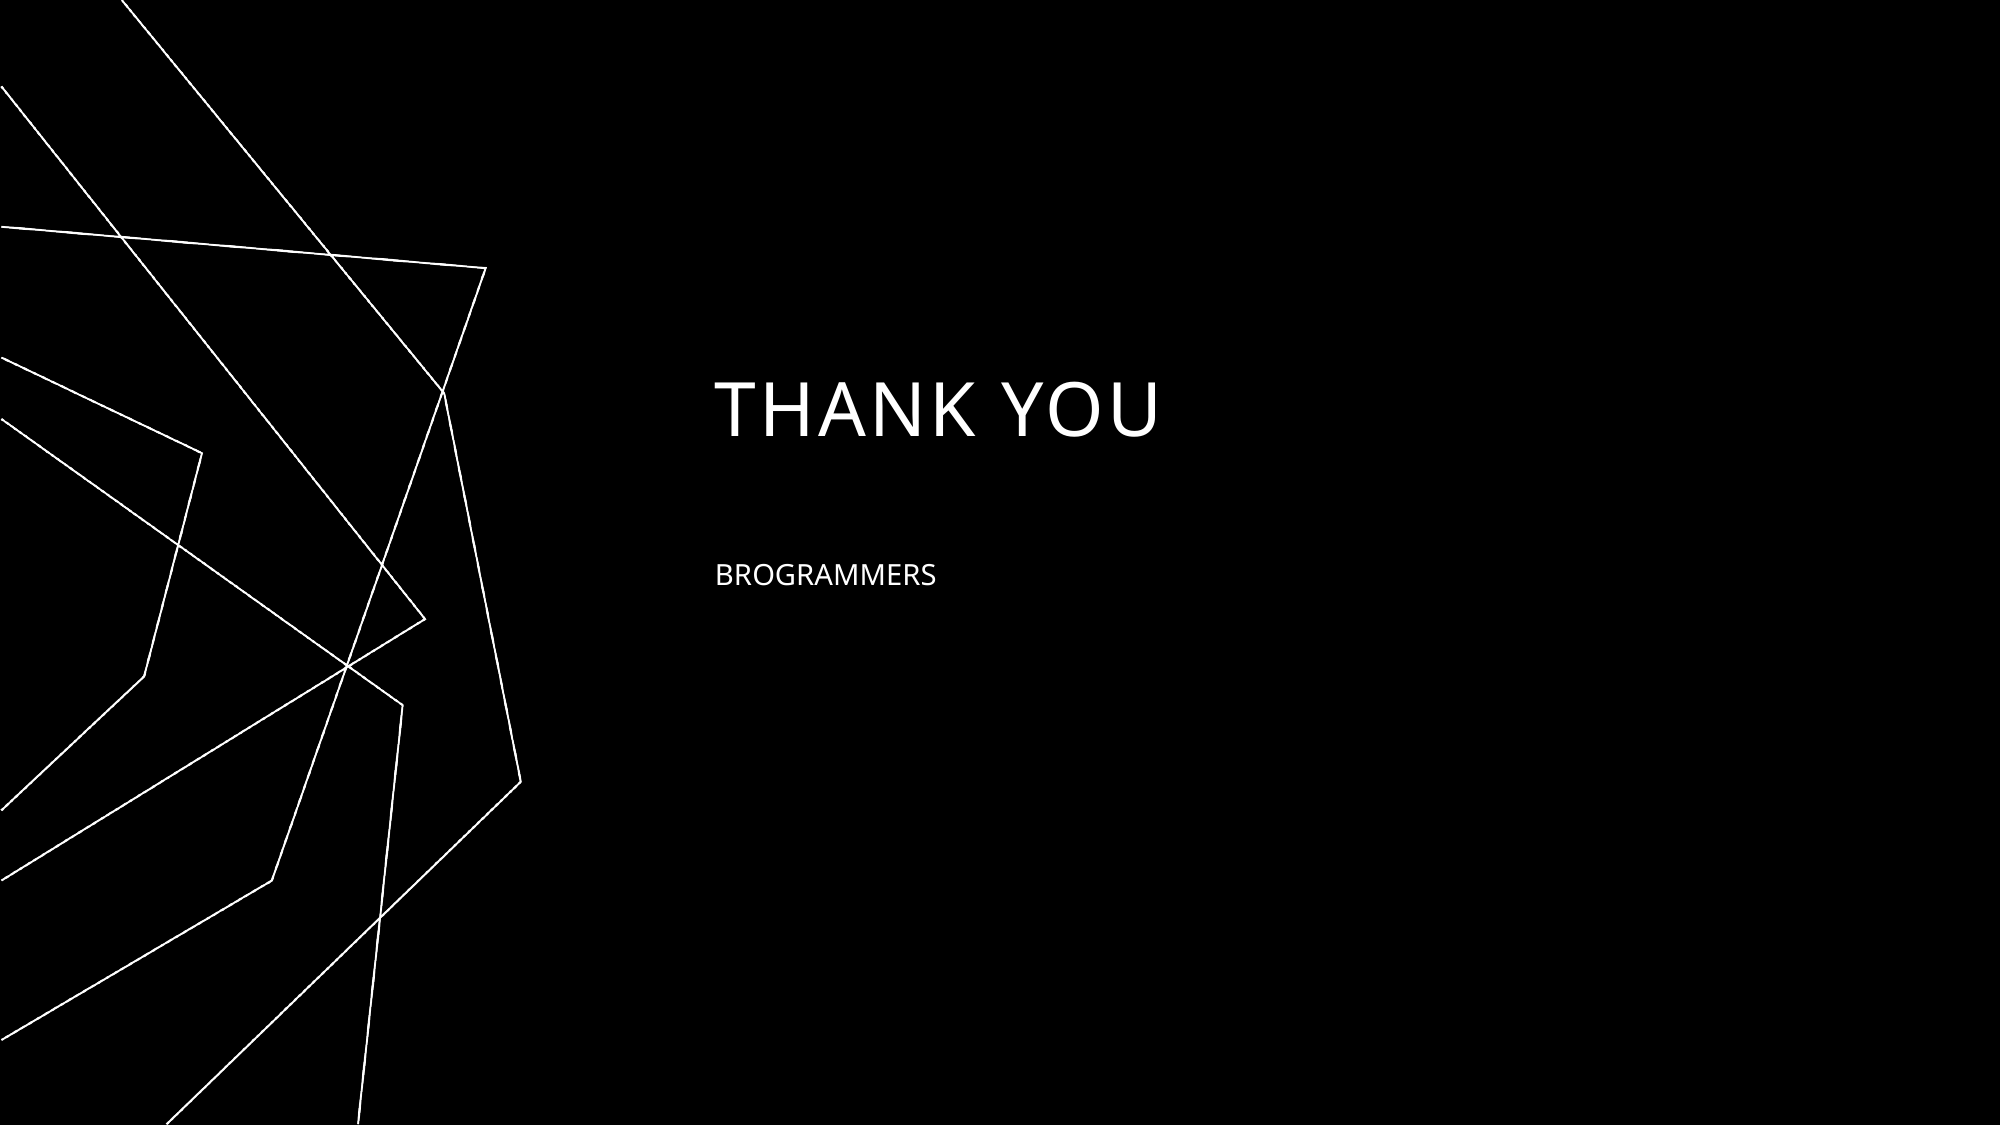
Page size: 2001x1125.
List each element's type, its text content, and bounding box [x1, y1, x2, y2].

list BROGRAMMERS [699, 531, 1386, 877]
picture [0, 0, 522, 1125]
title THANK YOU [699, 57, 1386, 461]
